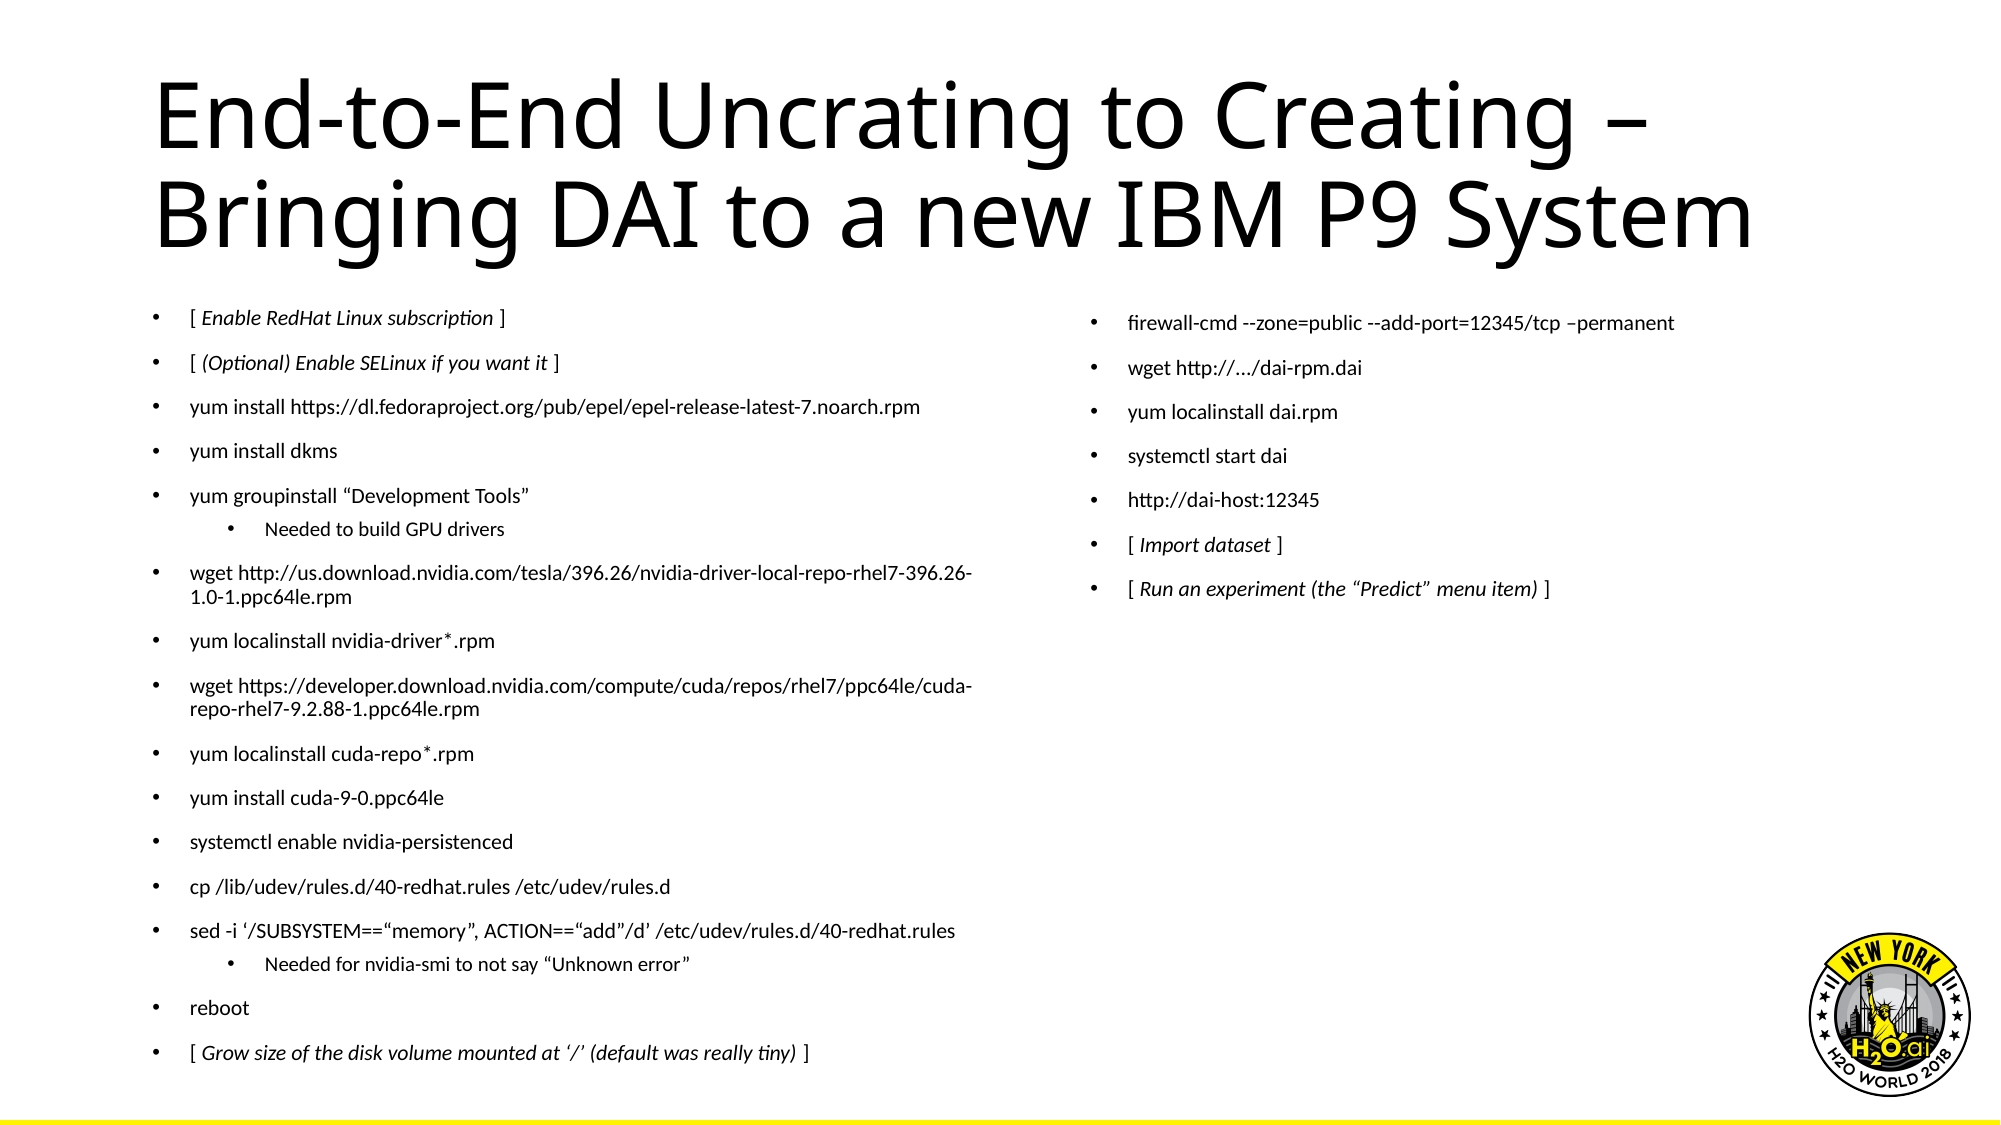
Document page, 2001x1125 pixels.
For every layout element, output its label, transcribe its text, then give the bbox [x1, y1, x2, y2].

title End-to-End Uncrating to Creating – Bringing DAI to a new IBM P9 System [137, 59, 1863, 278]
text_box firewall-cmd --zone=public --add-port=12345/tcp –permanent wget http://.../dai-rpm.dai yum localinstall dai.rpm systemctl start dai http://dai-host:12345 [ Import dataset ] [ Run an experiment (the “Predict” menu item) ] [1075, 214, 1932, 849]
list [ Enable RedHat Linux subscription ] [ (Optional) Enable SELinux if you want it ] yum install https://dl.fedoraproject.org/pub/epel/epel-release-latest-7.noarch.rpm yum install dkms yum groupinstall “Development Tools” Needed to build GPU drivers wget http://us.download.nvidia.com/tesla/396.26/nvidia-driver-local-repo-rhel7-396.26-1.0-1.ppc64le.rpm yum localinstall nvidia-driver*.rpm wget https://developer.download.nvidia.com/compute/cuda/repos/rhel7/ppc64le/cuda-repo-rhel7-9.2.88-1.ppc64le.rpm yum localinstall cuda-repo*.rpm yum install cuda-9-0.ppc64le systemctl enable nvidia-persistenced cp /lib/udev/rules.d/40-redhat.rules /etc/udev/rules.d sed -i ‘/SUBSYSTEM==“memory”, ACTION==“add”/d’ /etc/udev/rules.d/40-redhat.rules Needed for nvidia-smi to not say “Unknown error” reboot [ Grow size of the disk volume mounted at ‘/’ (default was really tiny) ] [137, 299, 994, 1014]
picture [1807, 932, 1973, 1098]
